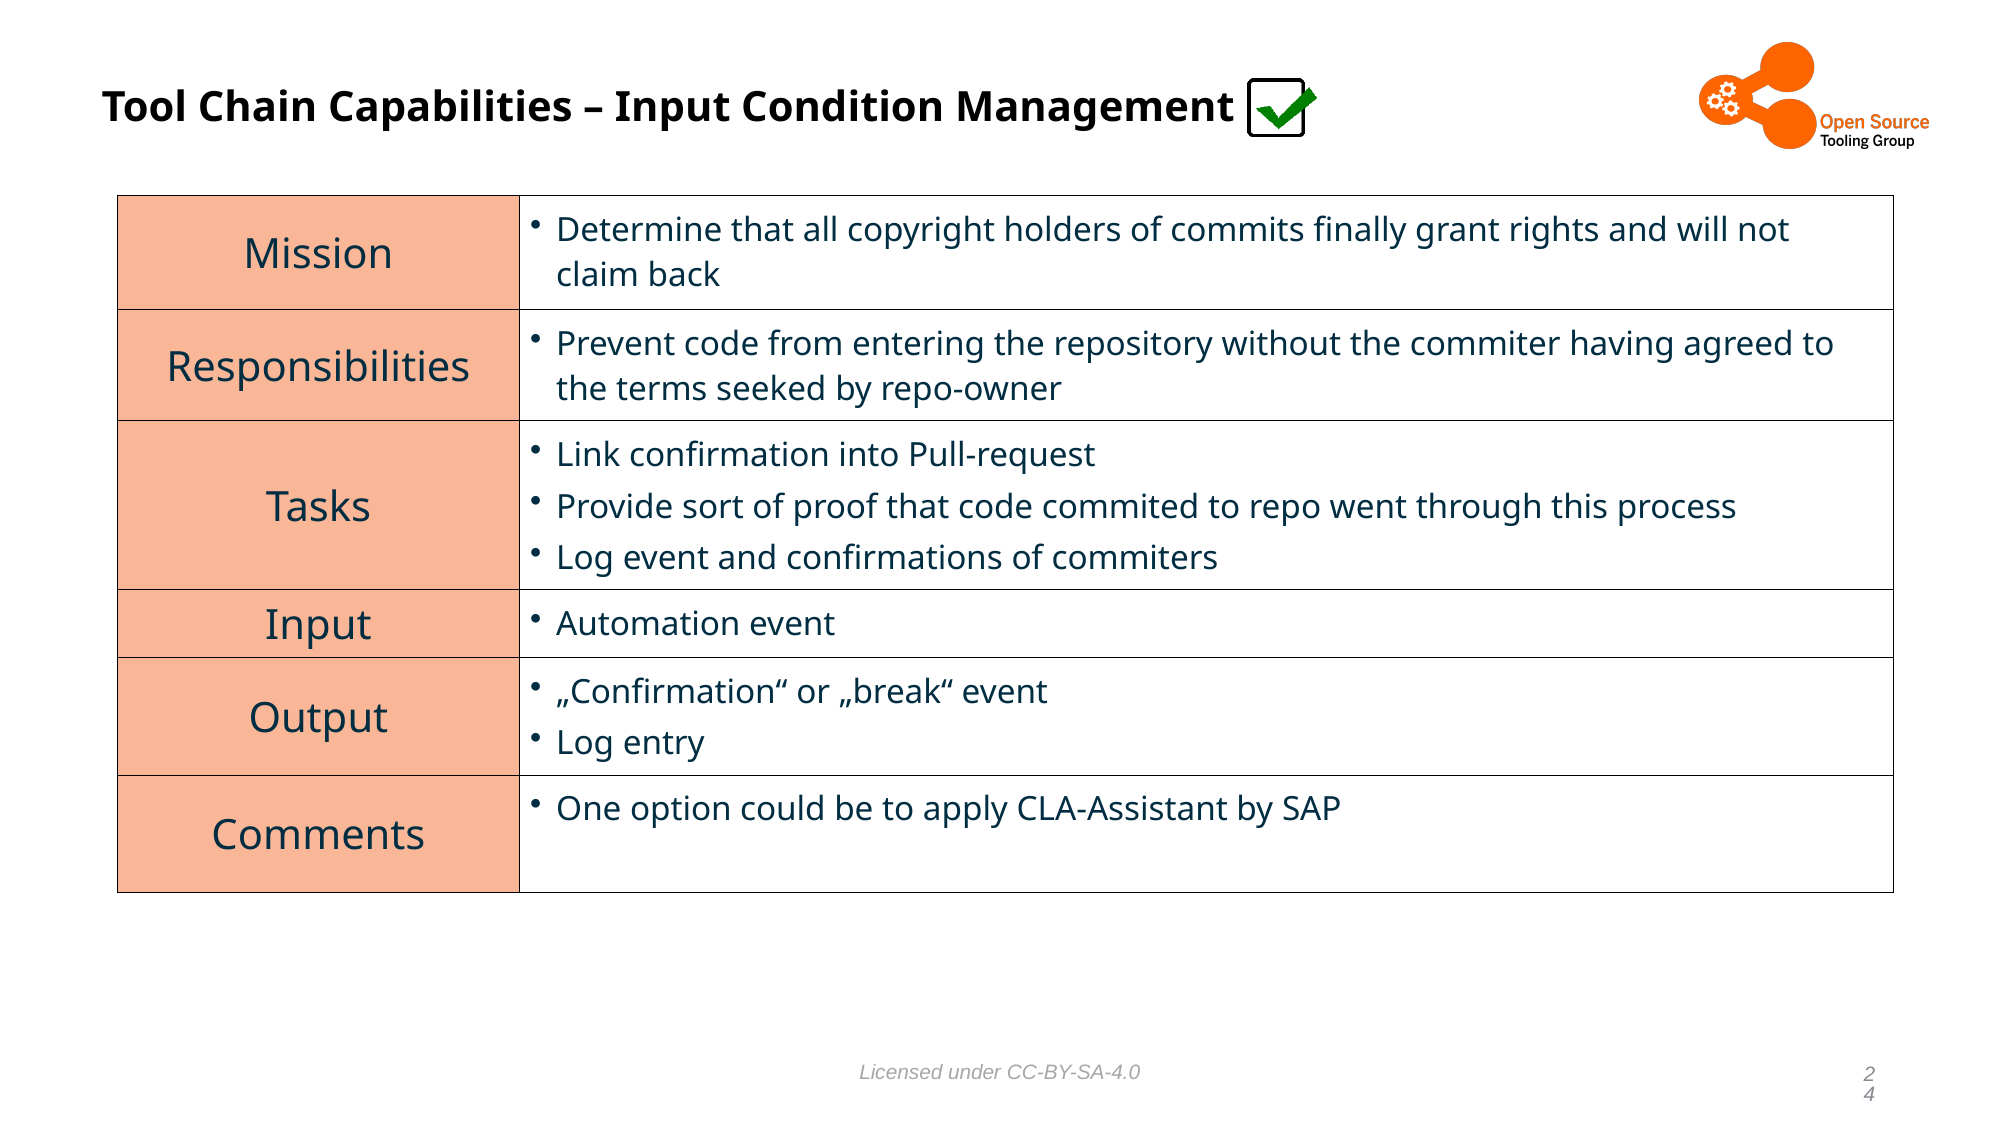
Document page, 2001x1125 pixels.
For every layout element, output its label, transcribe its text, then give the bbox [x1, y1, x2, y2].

table_cell Input [118, 590, 519, 657]
table_header Determine that all copyright holders of commits finally grant rights and will not claim back [520, 196, 1893, 309]
picture [1699, 42, 1929, 149]
table_cell Comments [118, 776, 519, 892]
slide_number 24 [1855, 1053, 1886, 1092]
table_cell Link confirmation into Pull-request Provide sort of proof that code commited to repo went through this process Log event and confirmations of commiters [520, 421, 1893, 589]
table_cell Automation event [520, 590, 1893, 657]
table_cell Responsibilities [118, 310, 519, 420]
table_cell One option could be to apply CLA-Assistant by SAP [520, 776, 1893, 892]
table_cell Prevent code from entering the repository without the commiter having agreed to the terms seeked by repo-owner [520, 310, 1893, 420]
title Tool Chain Capabilities – Input Condition Management [93, 58, 1707, 157]
table_header Mission [118, 196, 519, 309]
table_cell Tasks [118, 421, 519, 589]
table_cell „Confirmation“ or „break“ event Log entry [520, 658, 1893, 775]
table_cell Output [118, 658, 519, 775]
picture [1246, 78, 1317, 137]
